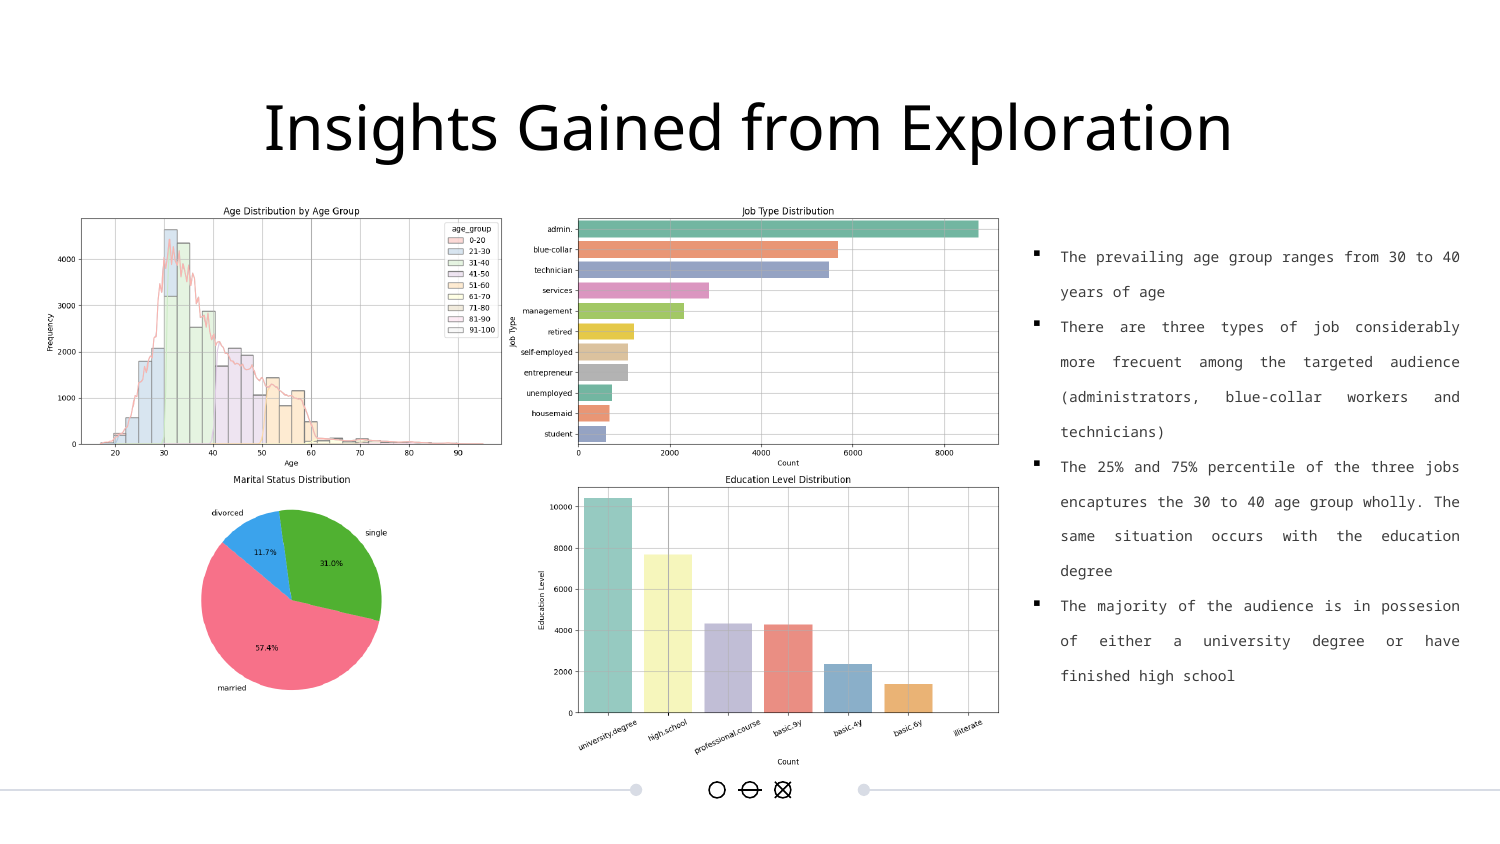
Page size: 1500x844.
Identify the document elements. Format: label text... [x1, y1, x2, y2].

title Insights Gained from Exploration [118, 72, 1382, 167]
picture [41, 192, 1003, 771]
text_box The prevailing age group ranges from 30 to 40 years of age There are three types of job considerably more frecuent among the targeted audience (administrators, blue-collar workers and technicians) The 25% and 75% percentile of the three jobs encaptures the 30 to 40 age group wholly. The same situation occurs with the education degree The majority of the audience is in possesion of either a university degree or have finished high school [1017, 215, 1476, 713]
